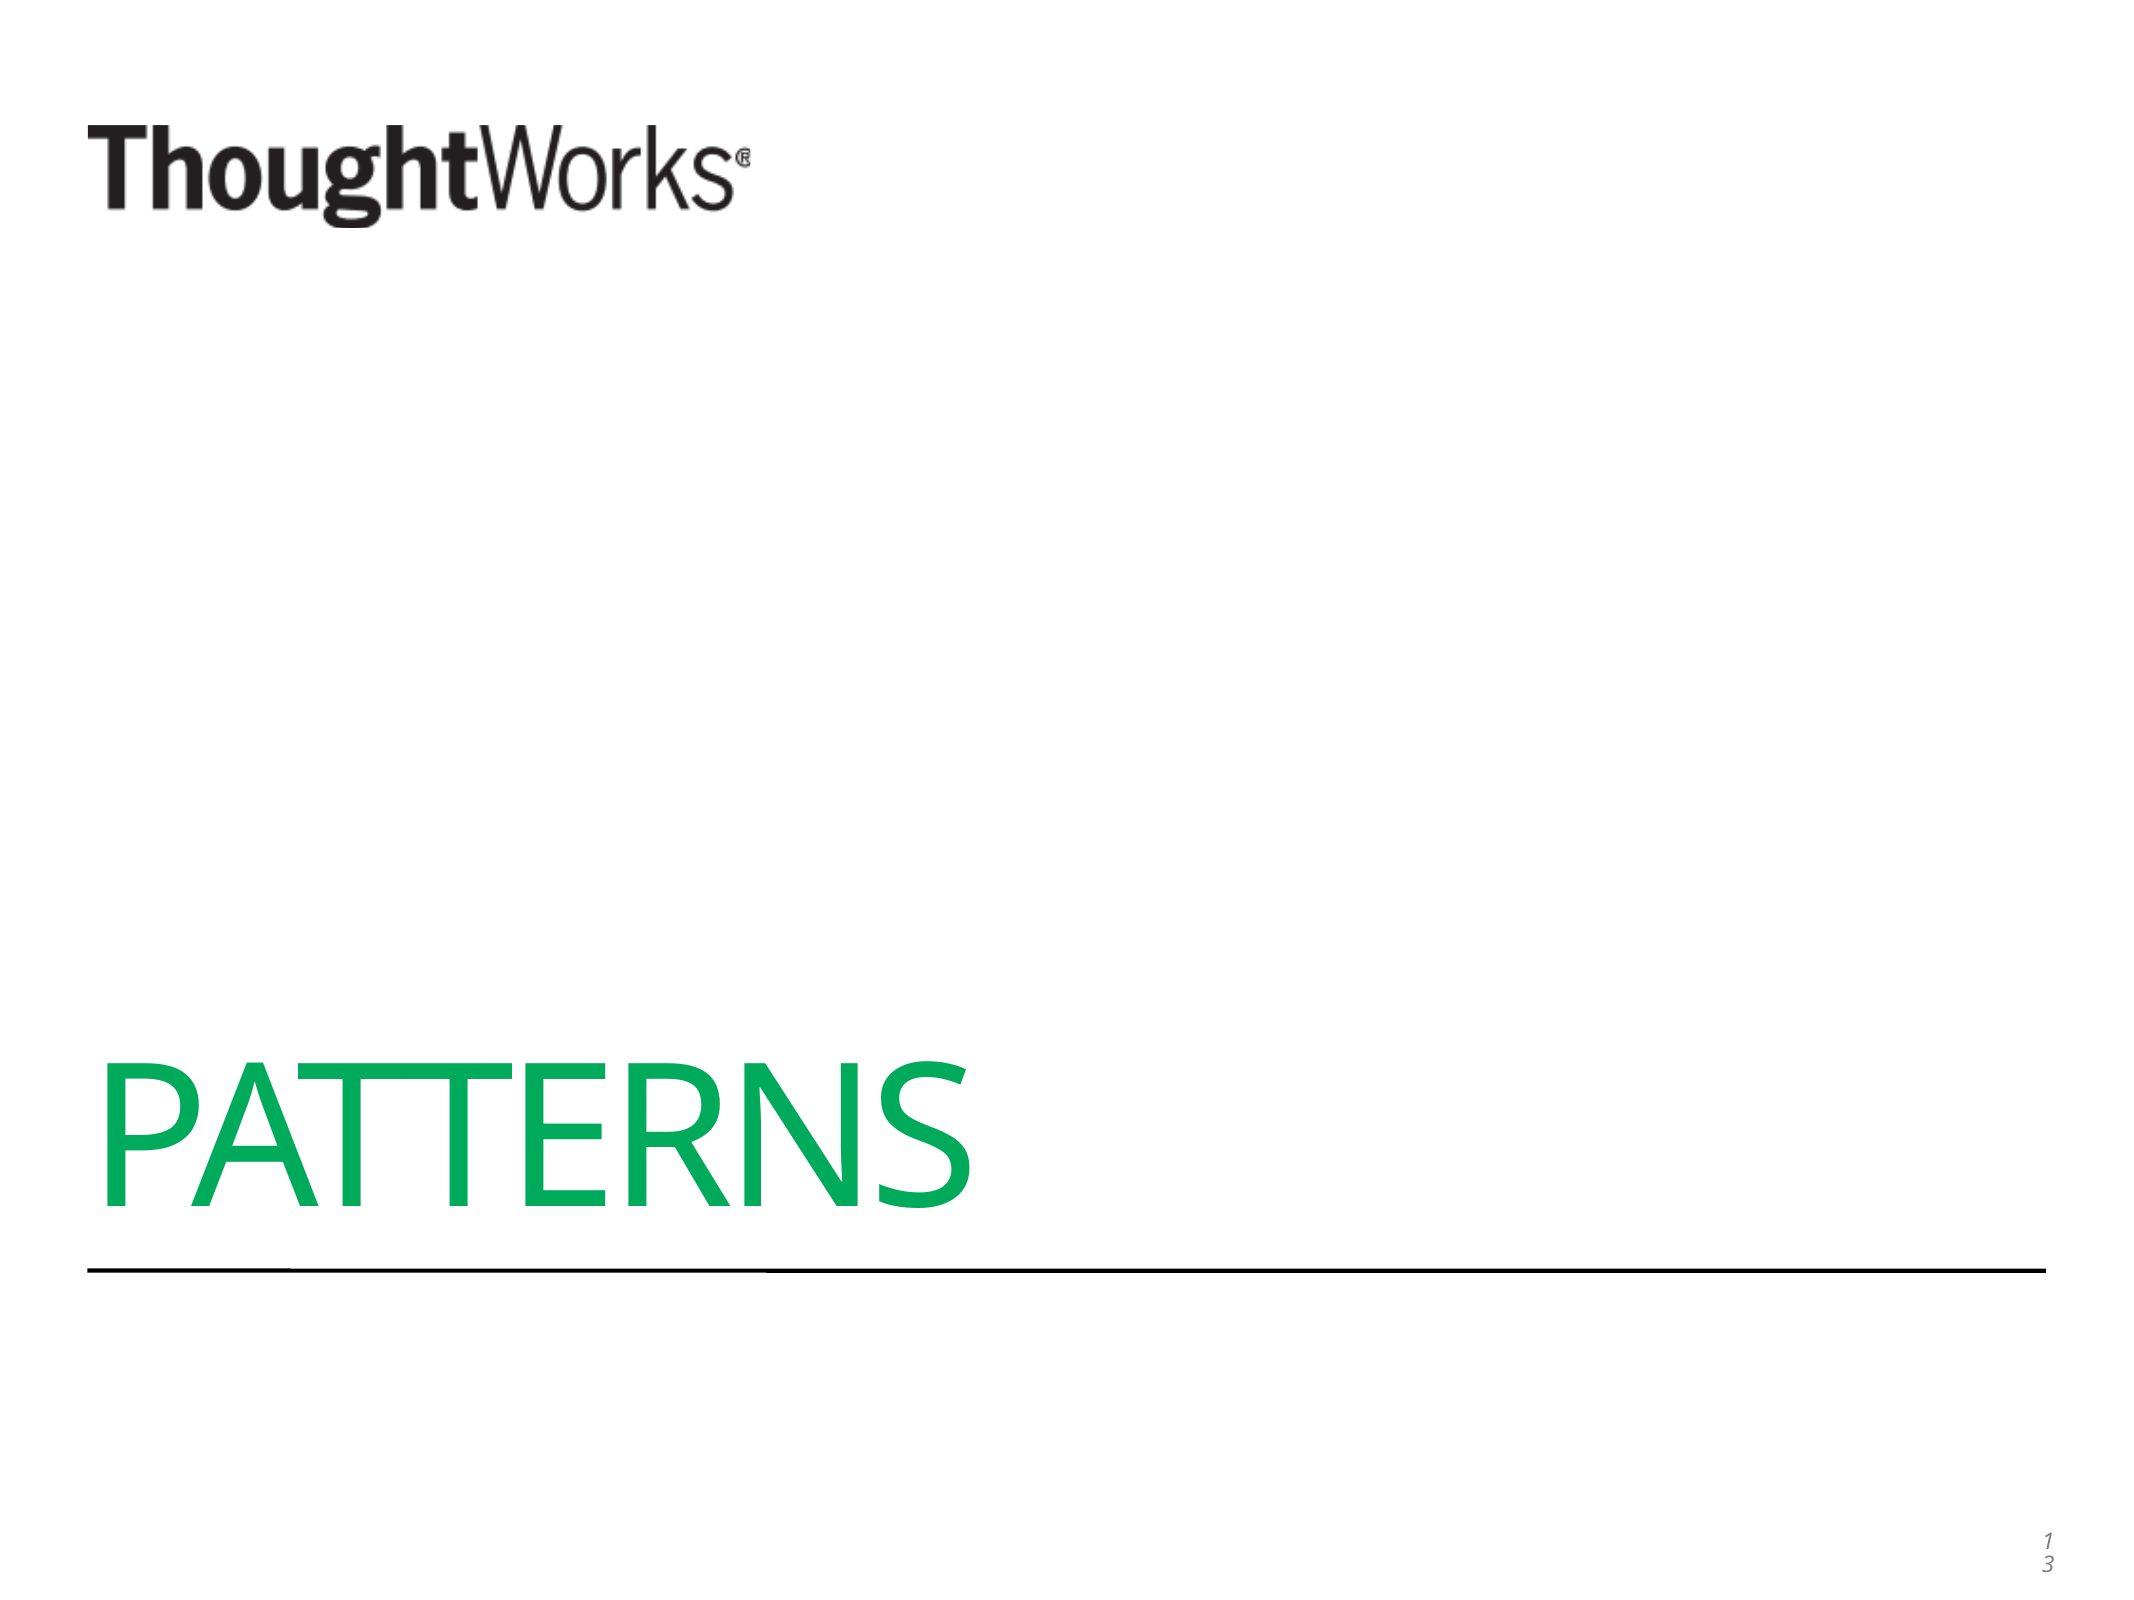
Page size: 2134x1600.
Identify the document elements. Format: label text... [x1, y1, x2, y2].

slide_number 13 [2026, 1518, 2071, 1567]
title Patterns [88, 313, 2045, 1241]
